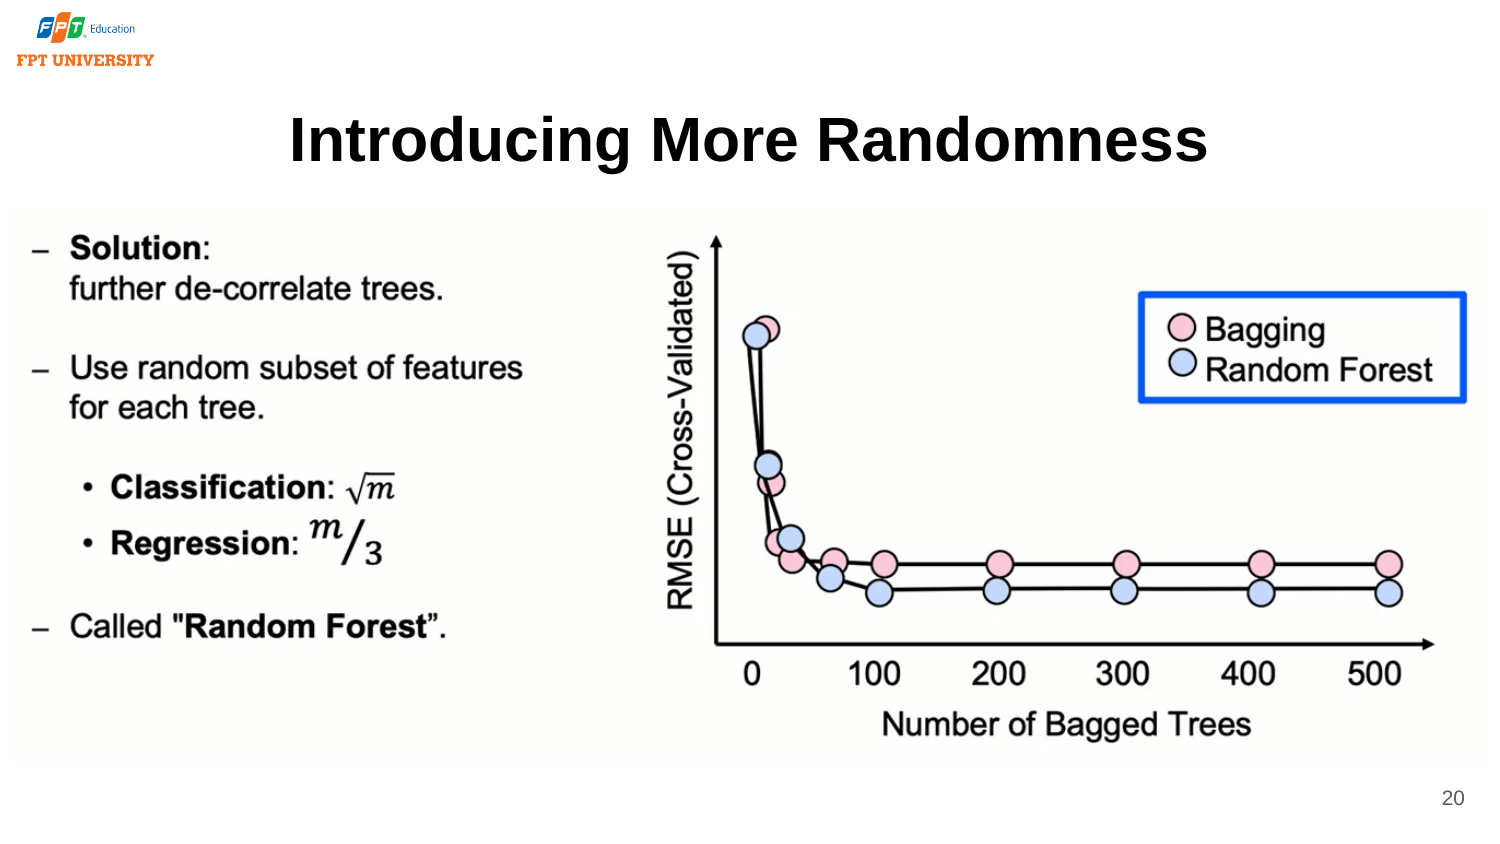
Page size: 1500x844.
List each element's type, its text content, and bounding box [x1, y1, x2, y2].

slide_number 20 [1389, 772, 1480, 830]
title Introducing More Randomness [51, 72, 1449, 167]
picture [11, 1, 160, 77]
picture [12, 205, 1488, 764]
